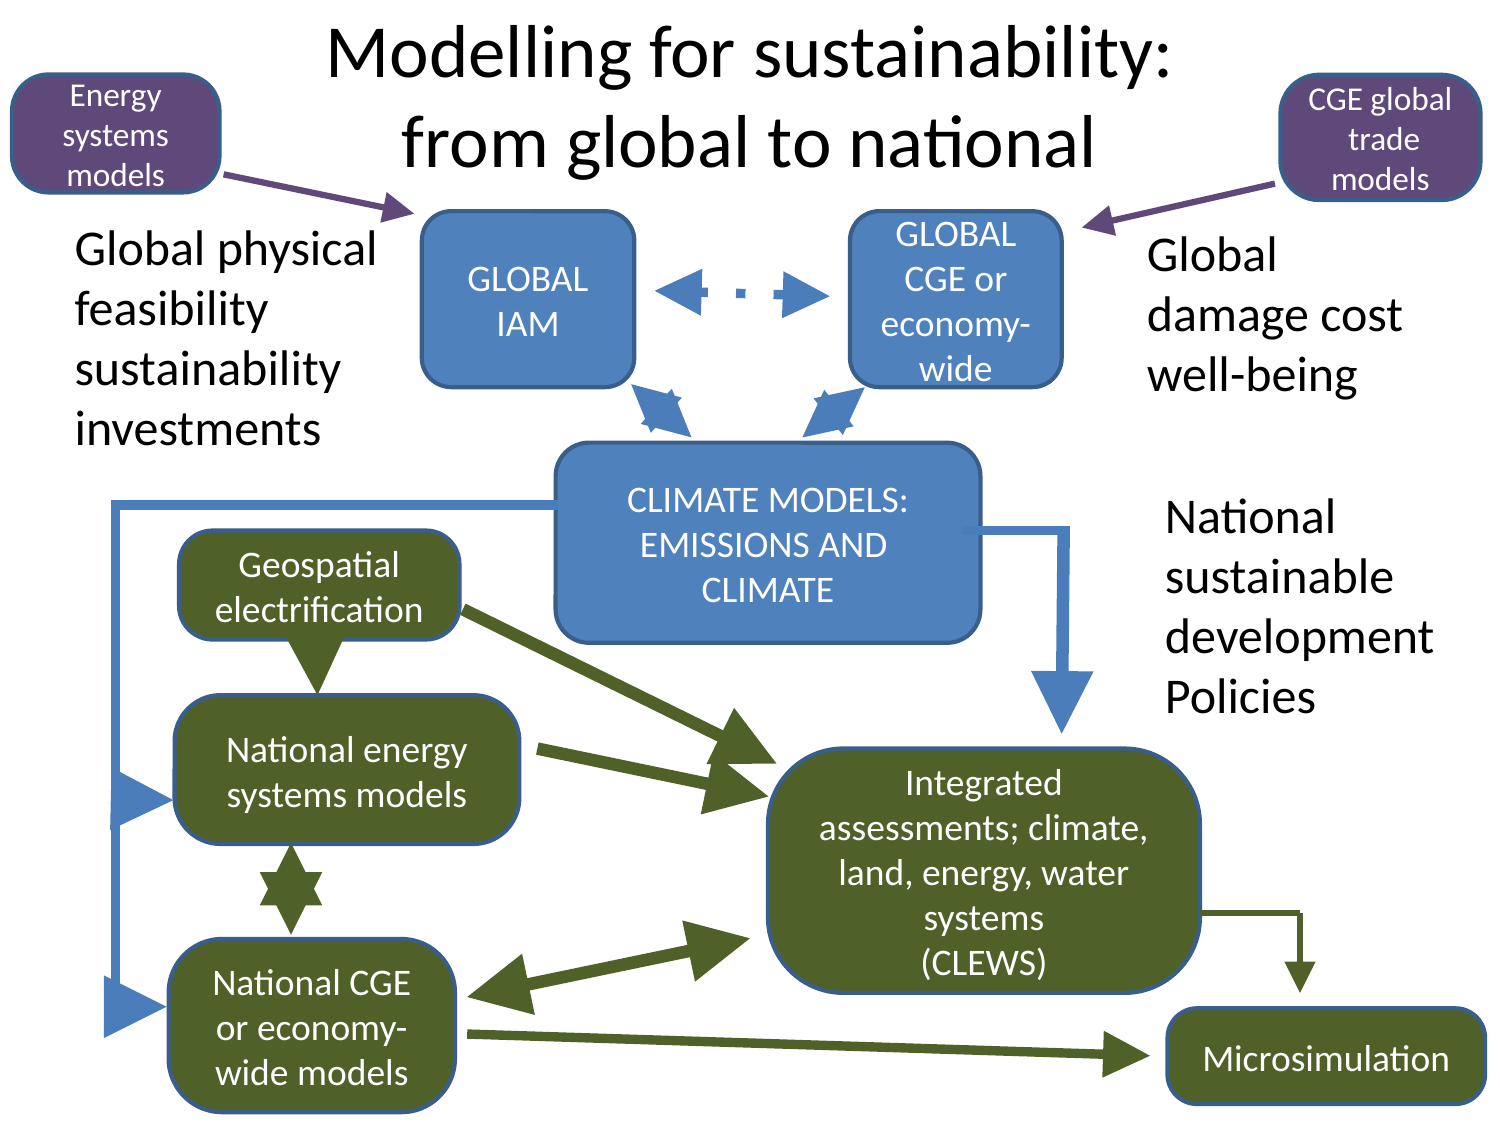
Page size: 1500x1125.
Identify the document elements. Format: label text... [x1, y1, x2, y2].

text_box Geospatial electrification [179, 530, 460, 640]
text_box National energy systems models [174, 695, 520, 844]
text_box CGE global trade models [1280, 74, 1481, 201]
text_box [466, 938, 751, 998]
text_box Integrated assessments; climate, land, energy, water systems (CLEWS) [767, 748, 1200, 993]
text_box Global physical feasibility sustainability investments [59, 208, 403, 466]
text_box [223, 174, 415, 214]
text_box National CGE or economy-wide models [168, 938, 455, 1113]
text_box Microsimulation [1167, 1008, 1486, 1105]
text_box GLOBAL CGE or economy-wide [849, 211, 1062, 388]
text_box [462, 609, 777, 764]
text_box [537, 772, 769, 797]
text_box Global damage cost well-being [1131, 213, 1430, 411]
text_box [654, 290, 830, 297]
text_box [1081, 183, 1276, 228]
text_box GLOBAL IAM [421, 211, 635, 388]
text_box National sustainable development Policies [1149, 475, 1463, 734]
text_box Energy systems models [11, 74, 220, 193]
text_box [466, 1033, 1151, 1056]
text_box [801, 387, 865, 438]
text_box CLIMATE MODELS: EMISSIONS AND CLIMATE [555, 442, 981, 643]
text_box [630, 383, 692, 438]
title Modelling for sustainability: from global to national [231, 14, 1269, 172]
